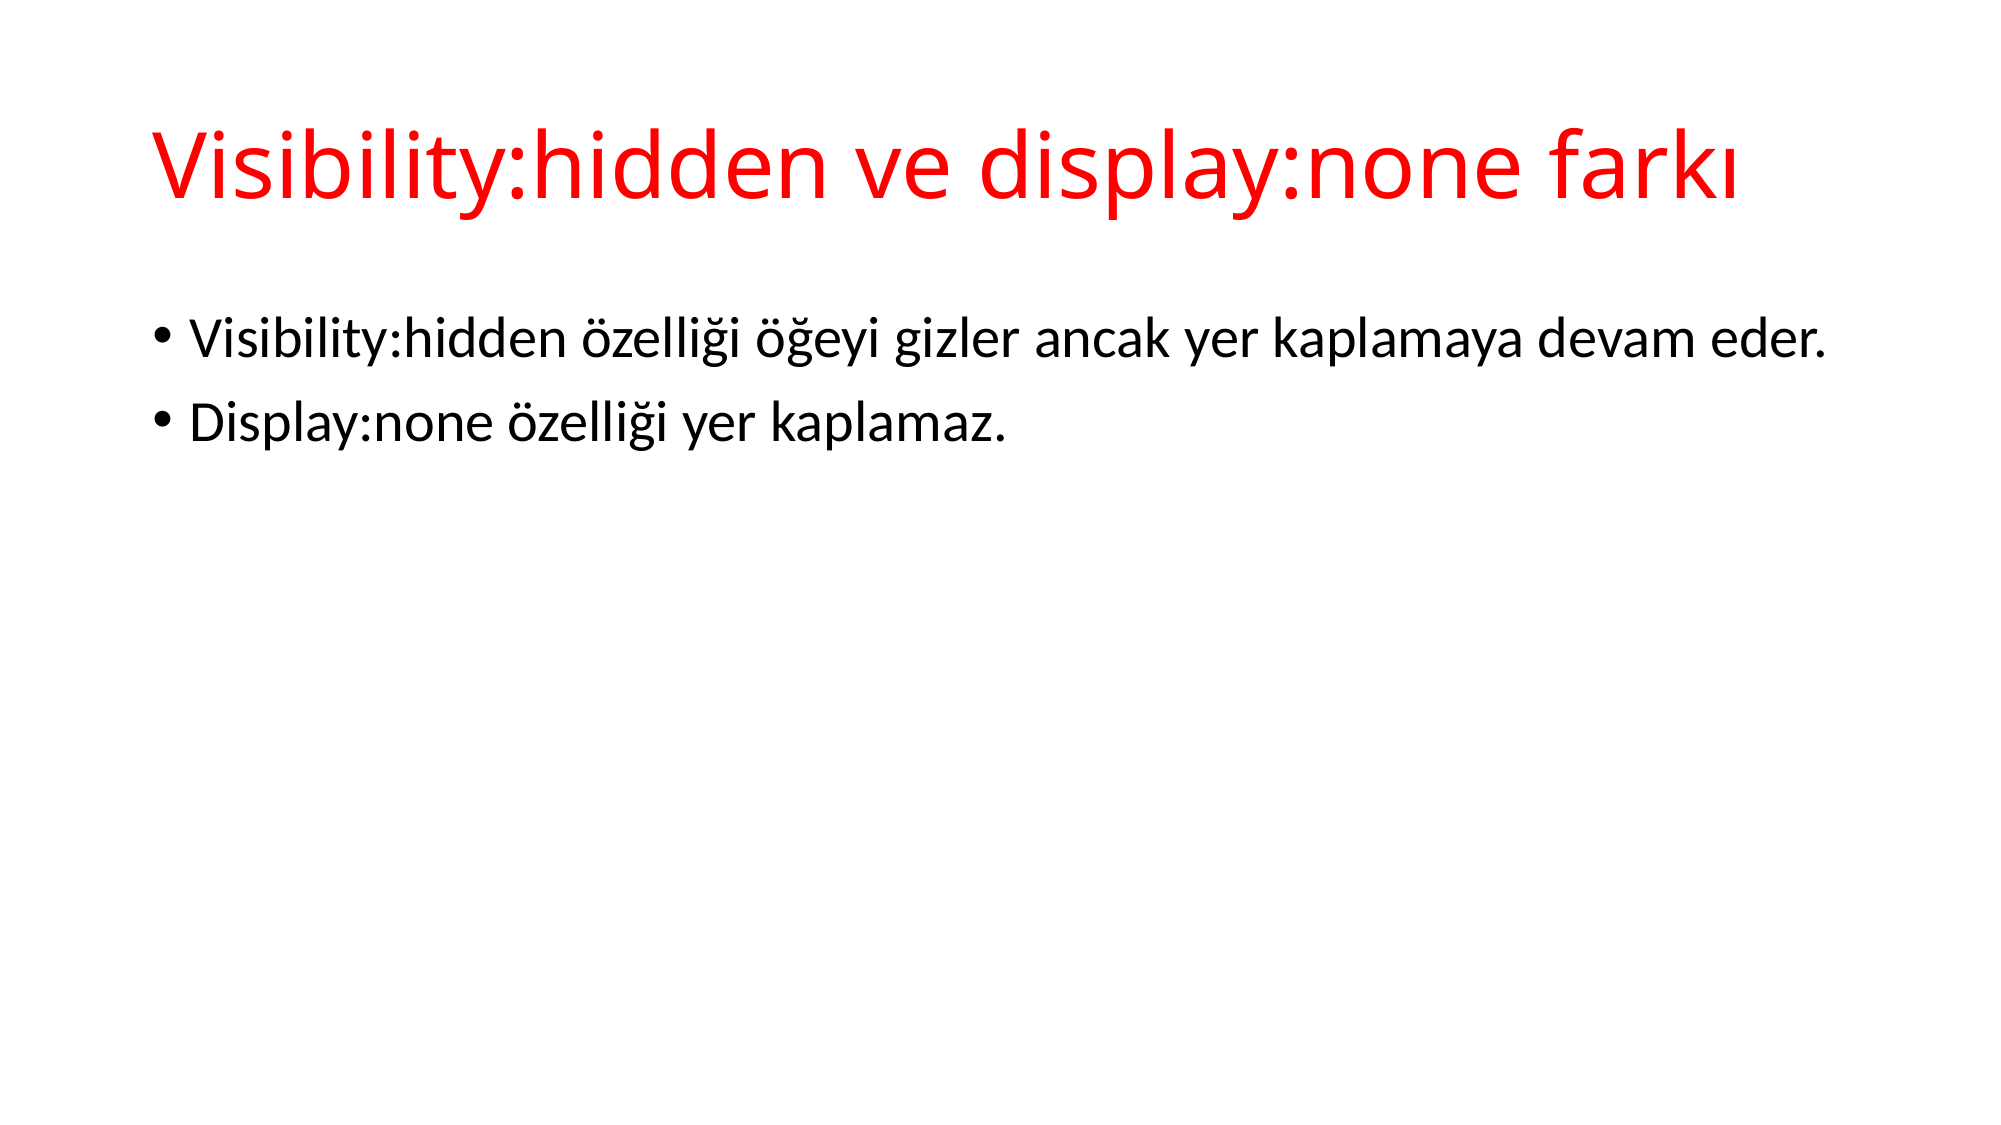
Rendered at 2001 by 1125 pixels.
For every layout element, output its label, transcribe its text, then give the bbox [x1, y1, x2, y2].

title Visibility:hidden ve display:none farkı [137, 59, 1863, 278]
list Visibility:hidden özelliği öğeyi gizler ancak yer kaplamaya devam eder. Display:none özelliği yer kaplamaz. [137, 299, 1863, 1014]
